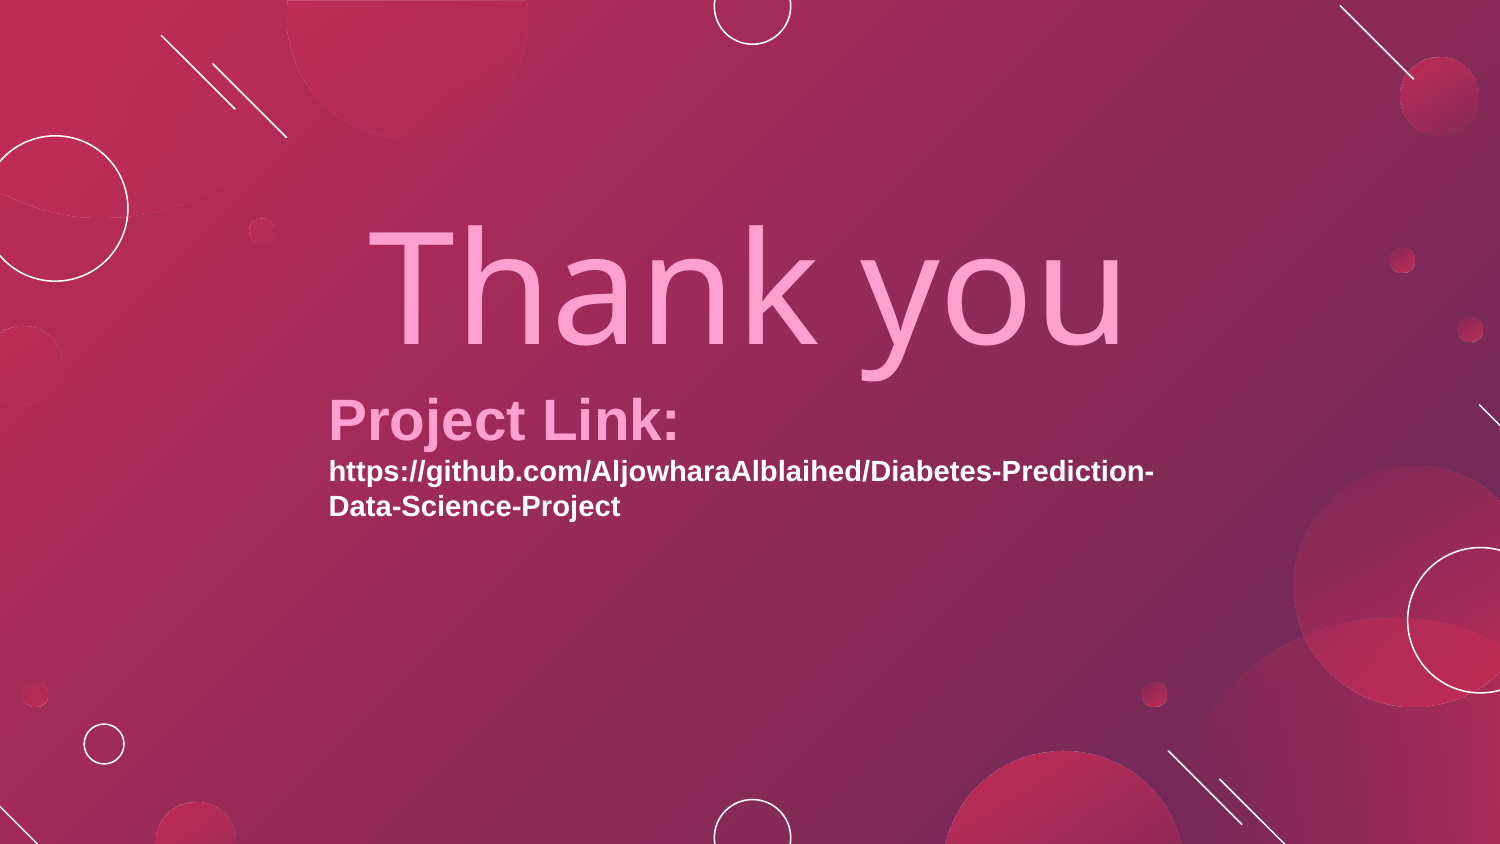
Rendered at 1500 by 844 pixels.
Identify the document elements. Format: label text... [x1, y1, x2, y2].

text_box Project Link: https://github.com/AljowharaAlblaihed/Diabetes-Prediction-Data-Science-Project [313, 374, 1183, 530]
title Thank you [227, 128, 1273, 435]
